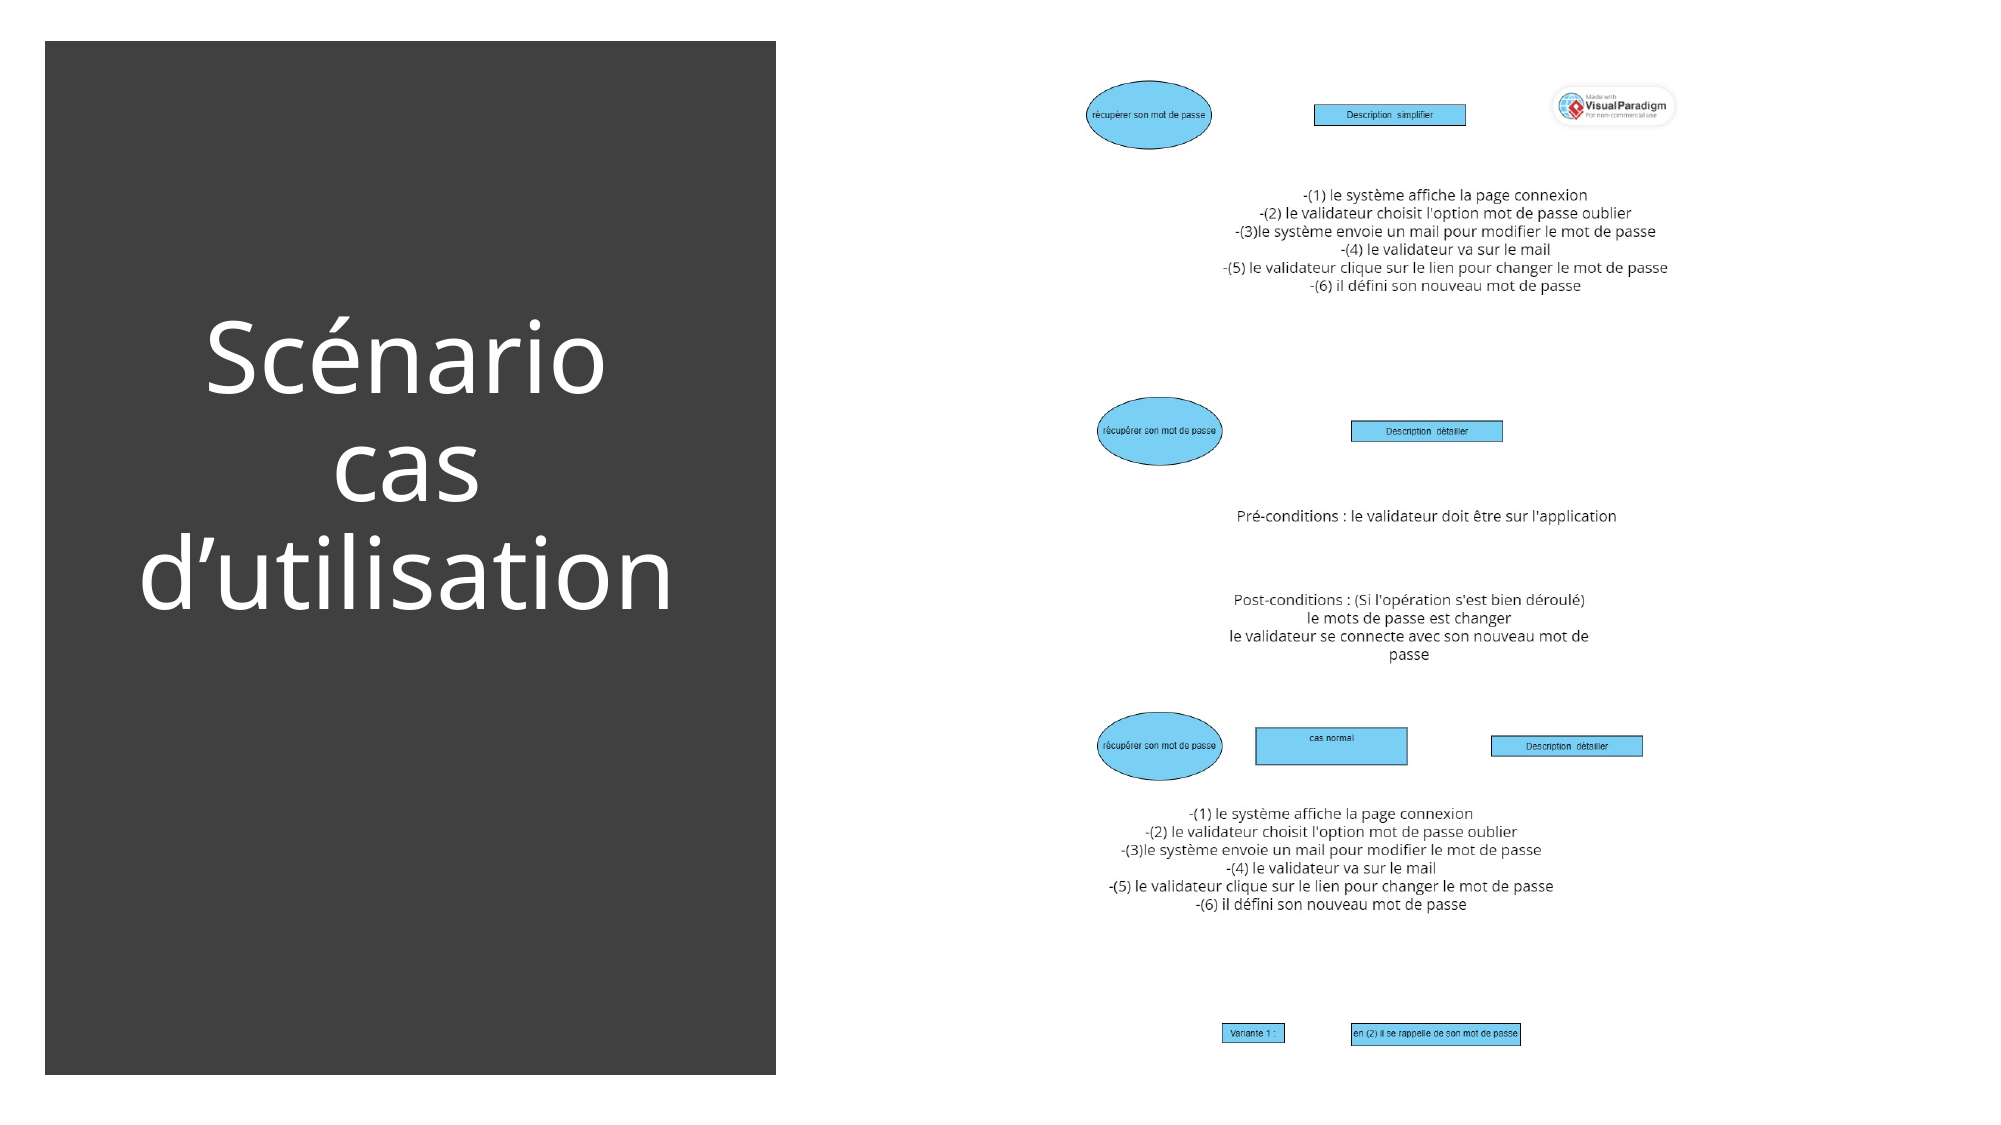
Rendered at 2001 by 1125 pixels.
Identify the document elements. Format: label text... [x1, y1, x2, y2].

text_box [54, 50, 767, 1066]
title Scénario cas d’utilisation [121, 121, 693, 936]
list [1086, 80, 1680, 1046]
